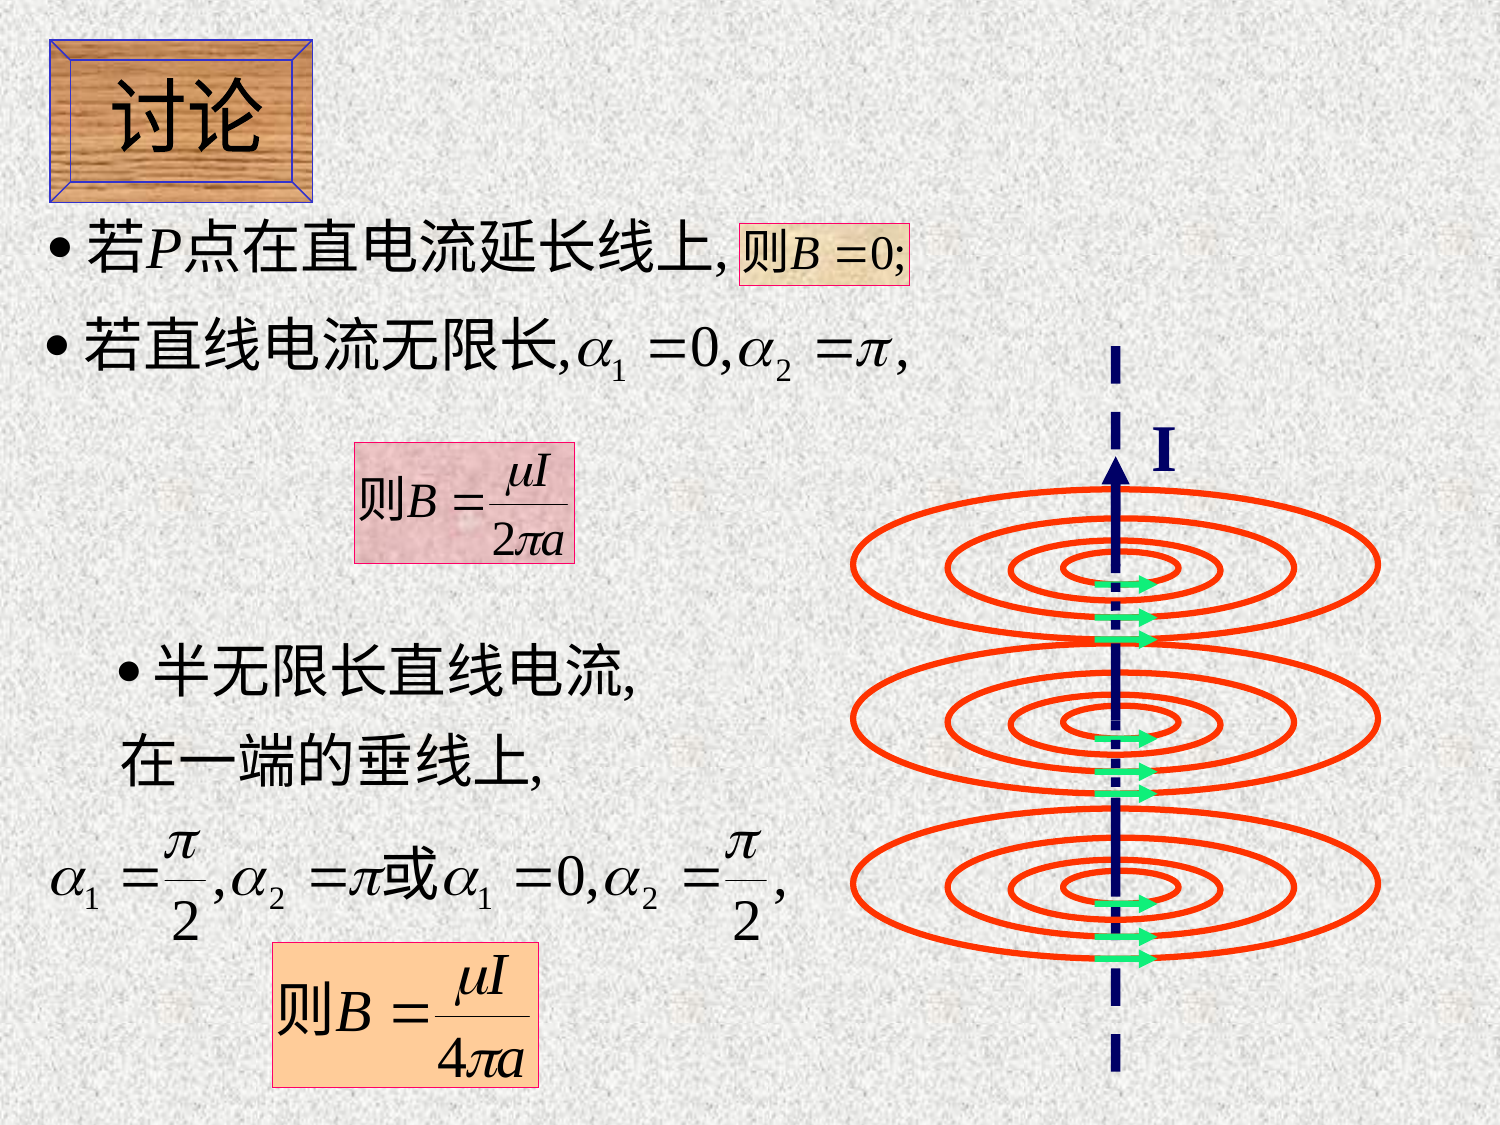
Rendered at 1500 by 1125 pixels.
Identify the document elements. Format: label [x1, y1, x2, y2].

text_box [852, 345, 1379, 1097]
text_box [354, 442, 576, 564]
text_box [112, 630, 647, 805]
text_box [43, 310, 915, 391]
text_box [49, 39, 313, 203]
text_box [272, 941, 539, 1088]
text_box [46, 212, 736, 289]
text_box [45, 806, 795, 949]
picture [0, 0, 1500, 1125]
text_box [738, 223, 910, 286]
